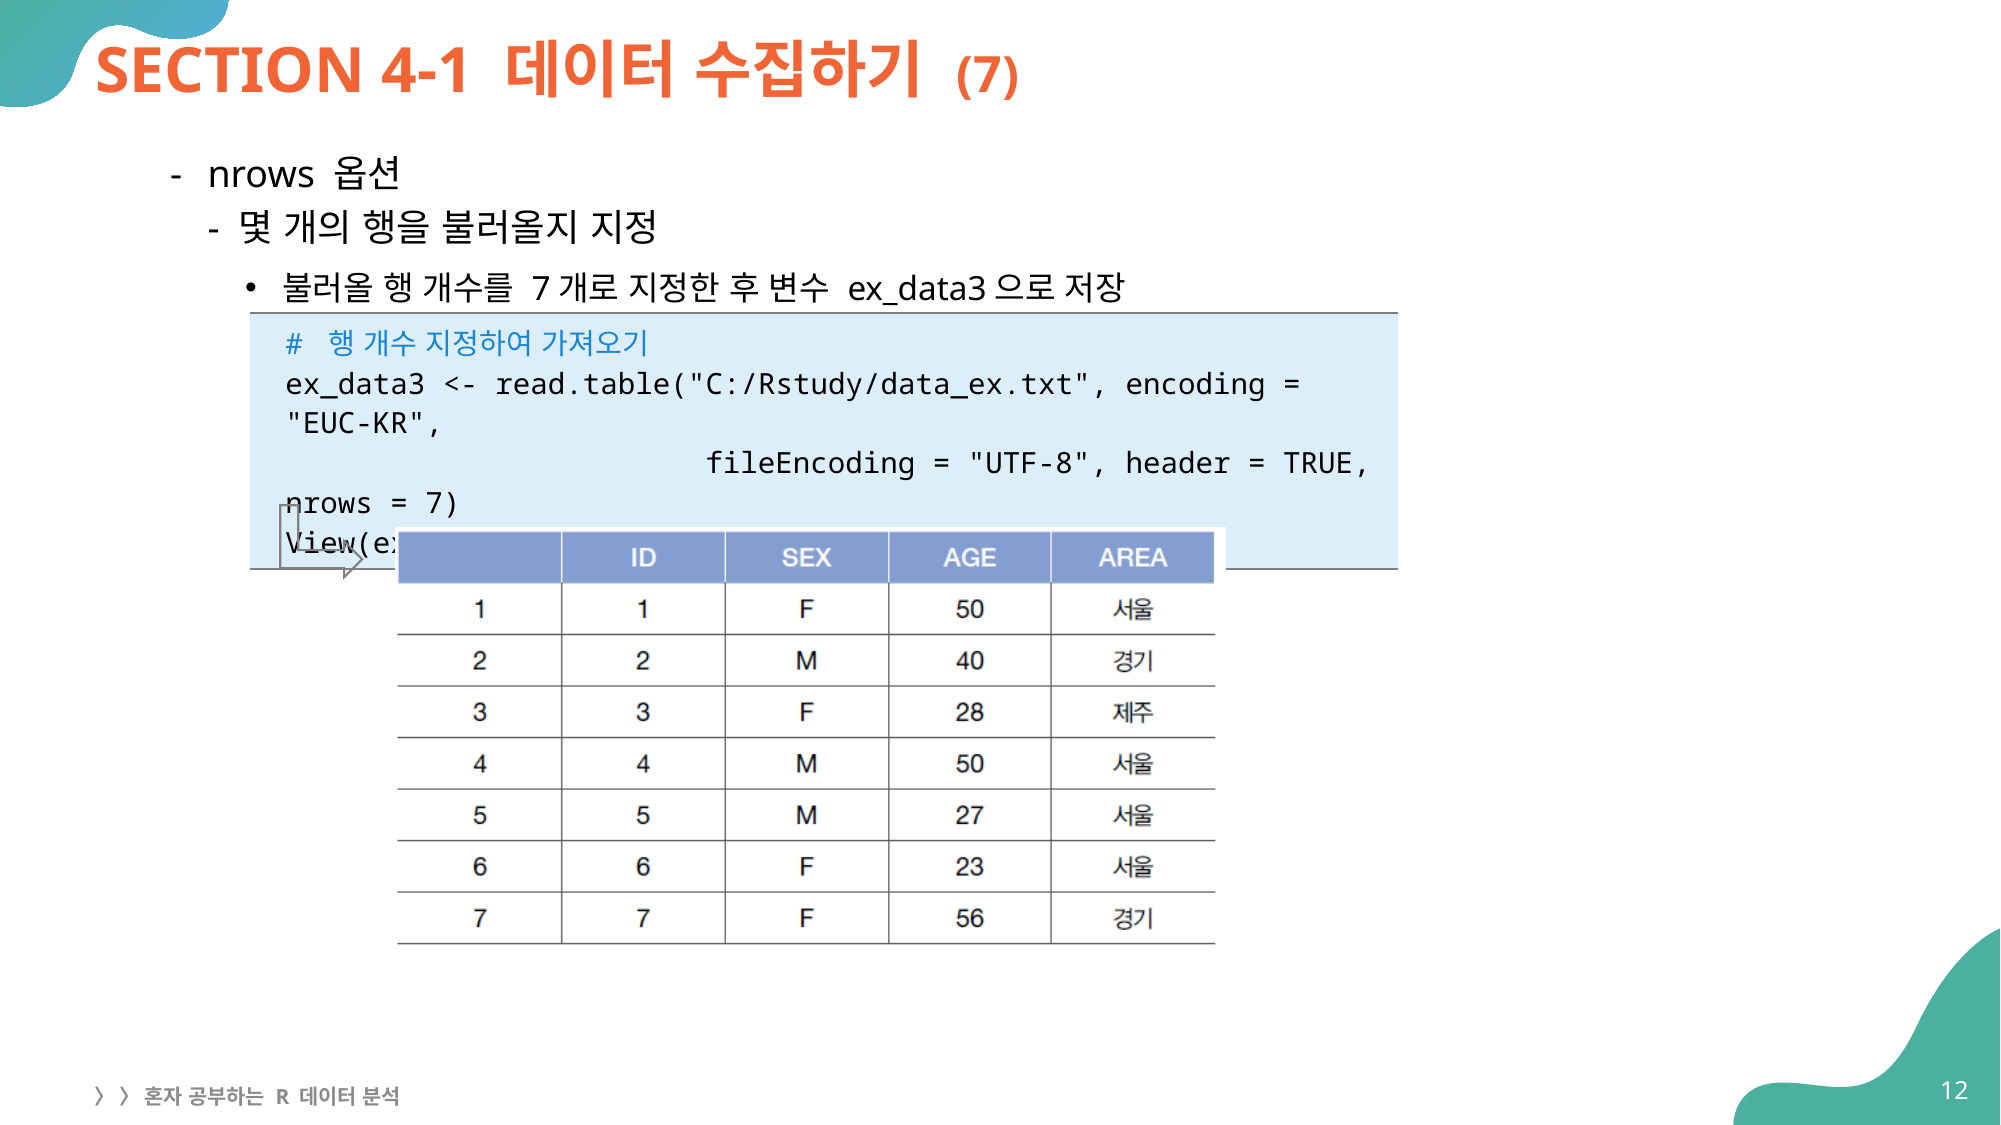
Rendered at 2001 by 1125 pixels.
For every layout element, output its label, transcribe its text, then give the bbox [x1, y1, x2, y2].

title SECTION 4-1 데이터 수집하기 (7) [79, 17, 1931, 128]
picture [395, 527, 1226, 955]
text_box [279, 504, 364, 580]
table_header # 행 개수 지정하여 가져오기 ex_data3 <- read.table("C:/Rstudy/data_ex.txt", encoding = "EUC-KR", fileEncoding = "UTF-8", header = TRUE, nrows = 7) View(ex_data3) [250, 314, 1398, 568]
list nrows 옵션 - 몇 개의 행을 불러올지 지정 불러올 행 개수를 7개로 지정한 후 변수 ex_data3으로 저장 [79, 133, 1931, 996]
footer 〉 〉 혼자 공부하는 R 데이터 분석 [79, 1078, 755, 1114]
slide_number 12 [1917, 1061, 1984, 1122]
